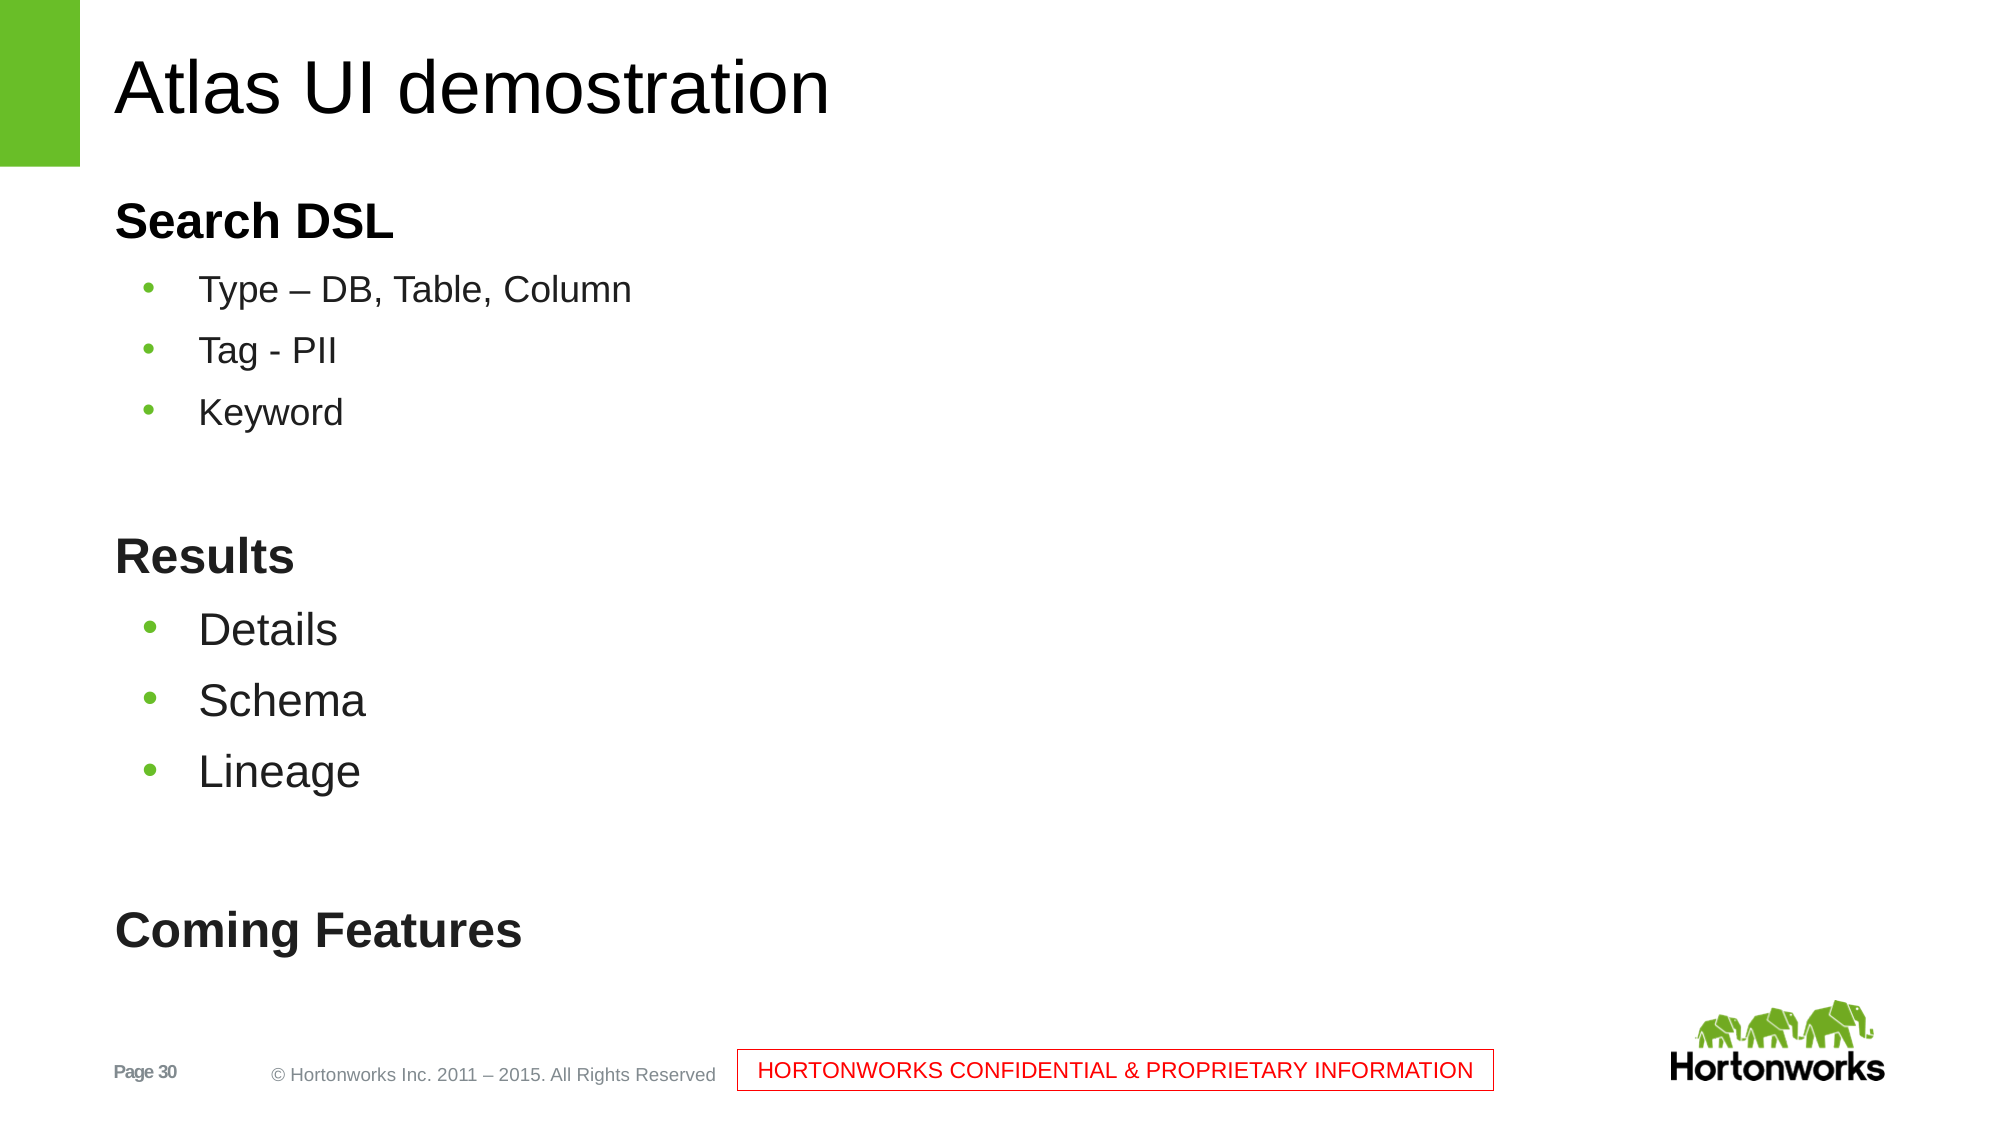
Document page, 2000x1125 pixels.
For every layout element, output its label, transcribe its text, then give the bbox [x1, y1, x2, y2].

list Search DSL Type – DB, Table, Column Tag - PII Keyword Results Details Schema Lineage Coming Features [99, 181, 1900, 995]
title Atlas UI demostration [99, 0, 1900, 167]
picture [1671, 1000, 1885, 1081]
